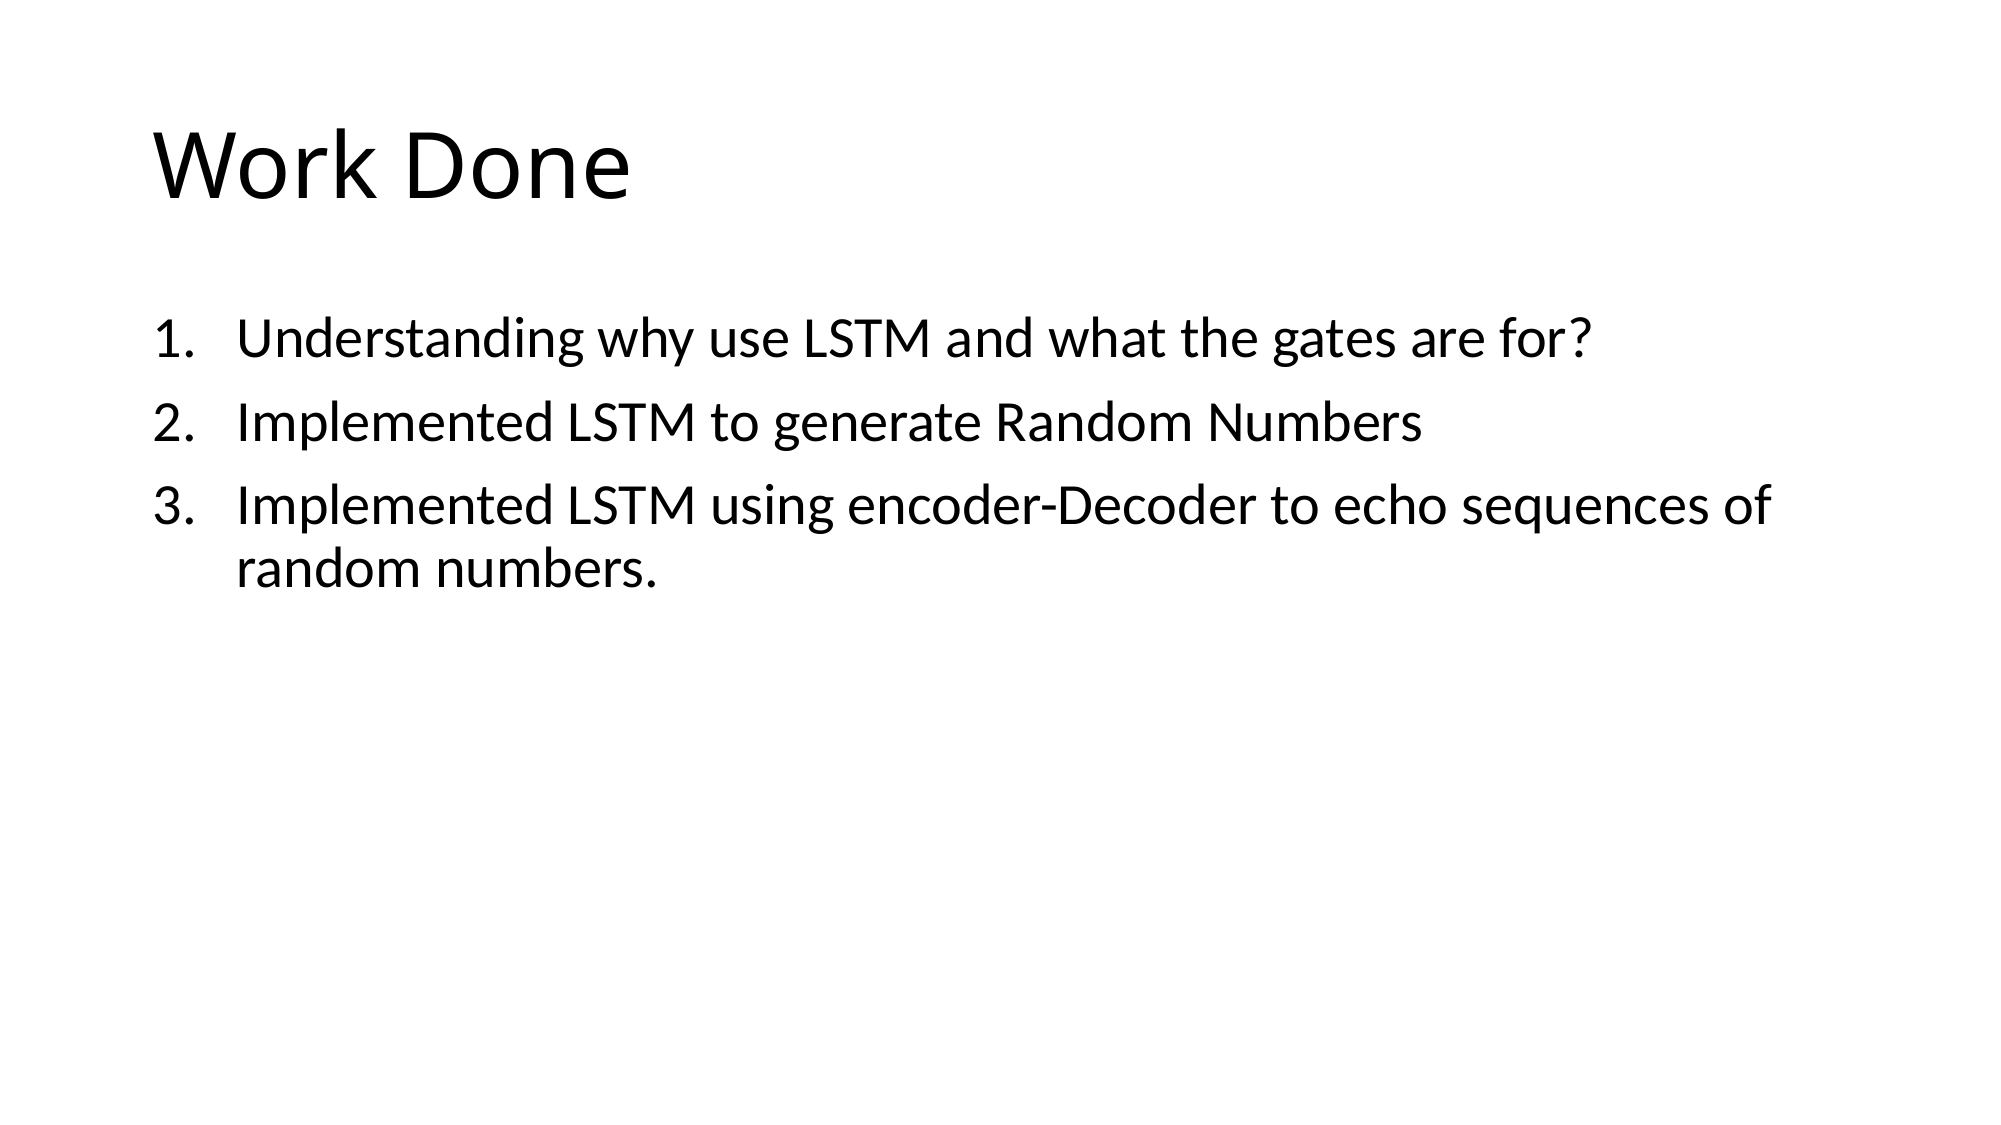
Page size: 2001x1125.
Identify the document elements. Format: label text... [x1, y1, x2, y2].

title Work Done [137, 59, 1863, 278]
list Understanding why use LSTM and what the gates are for? Implemented LSTM to generate Random Numbers Implemented LSTM using encoder-Decoder to echo sequences of random numbers. [137, 299, 1863, 1014]
